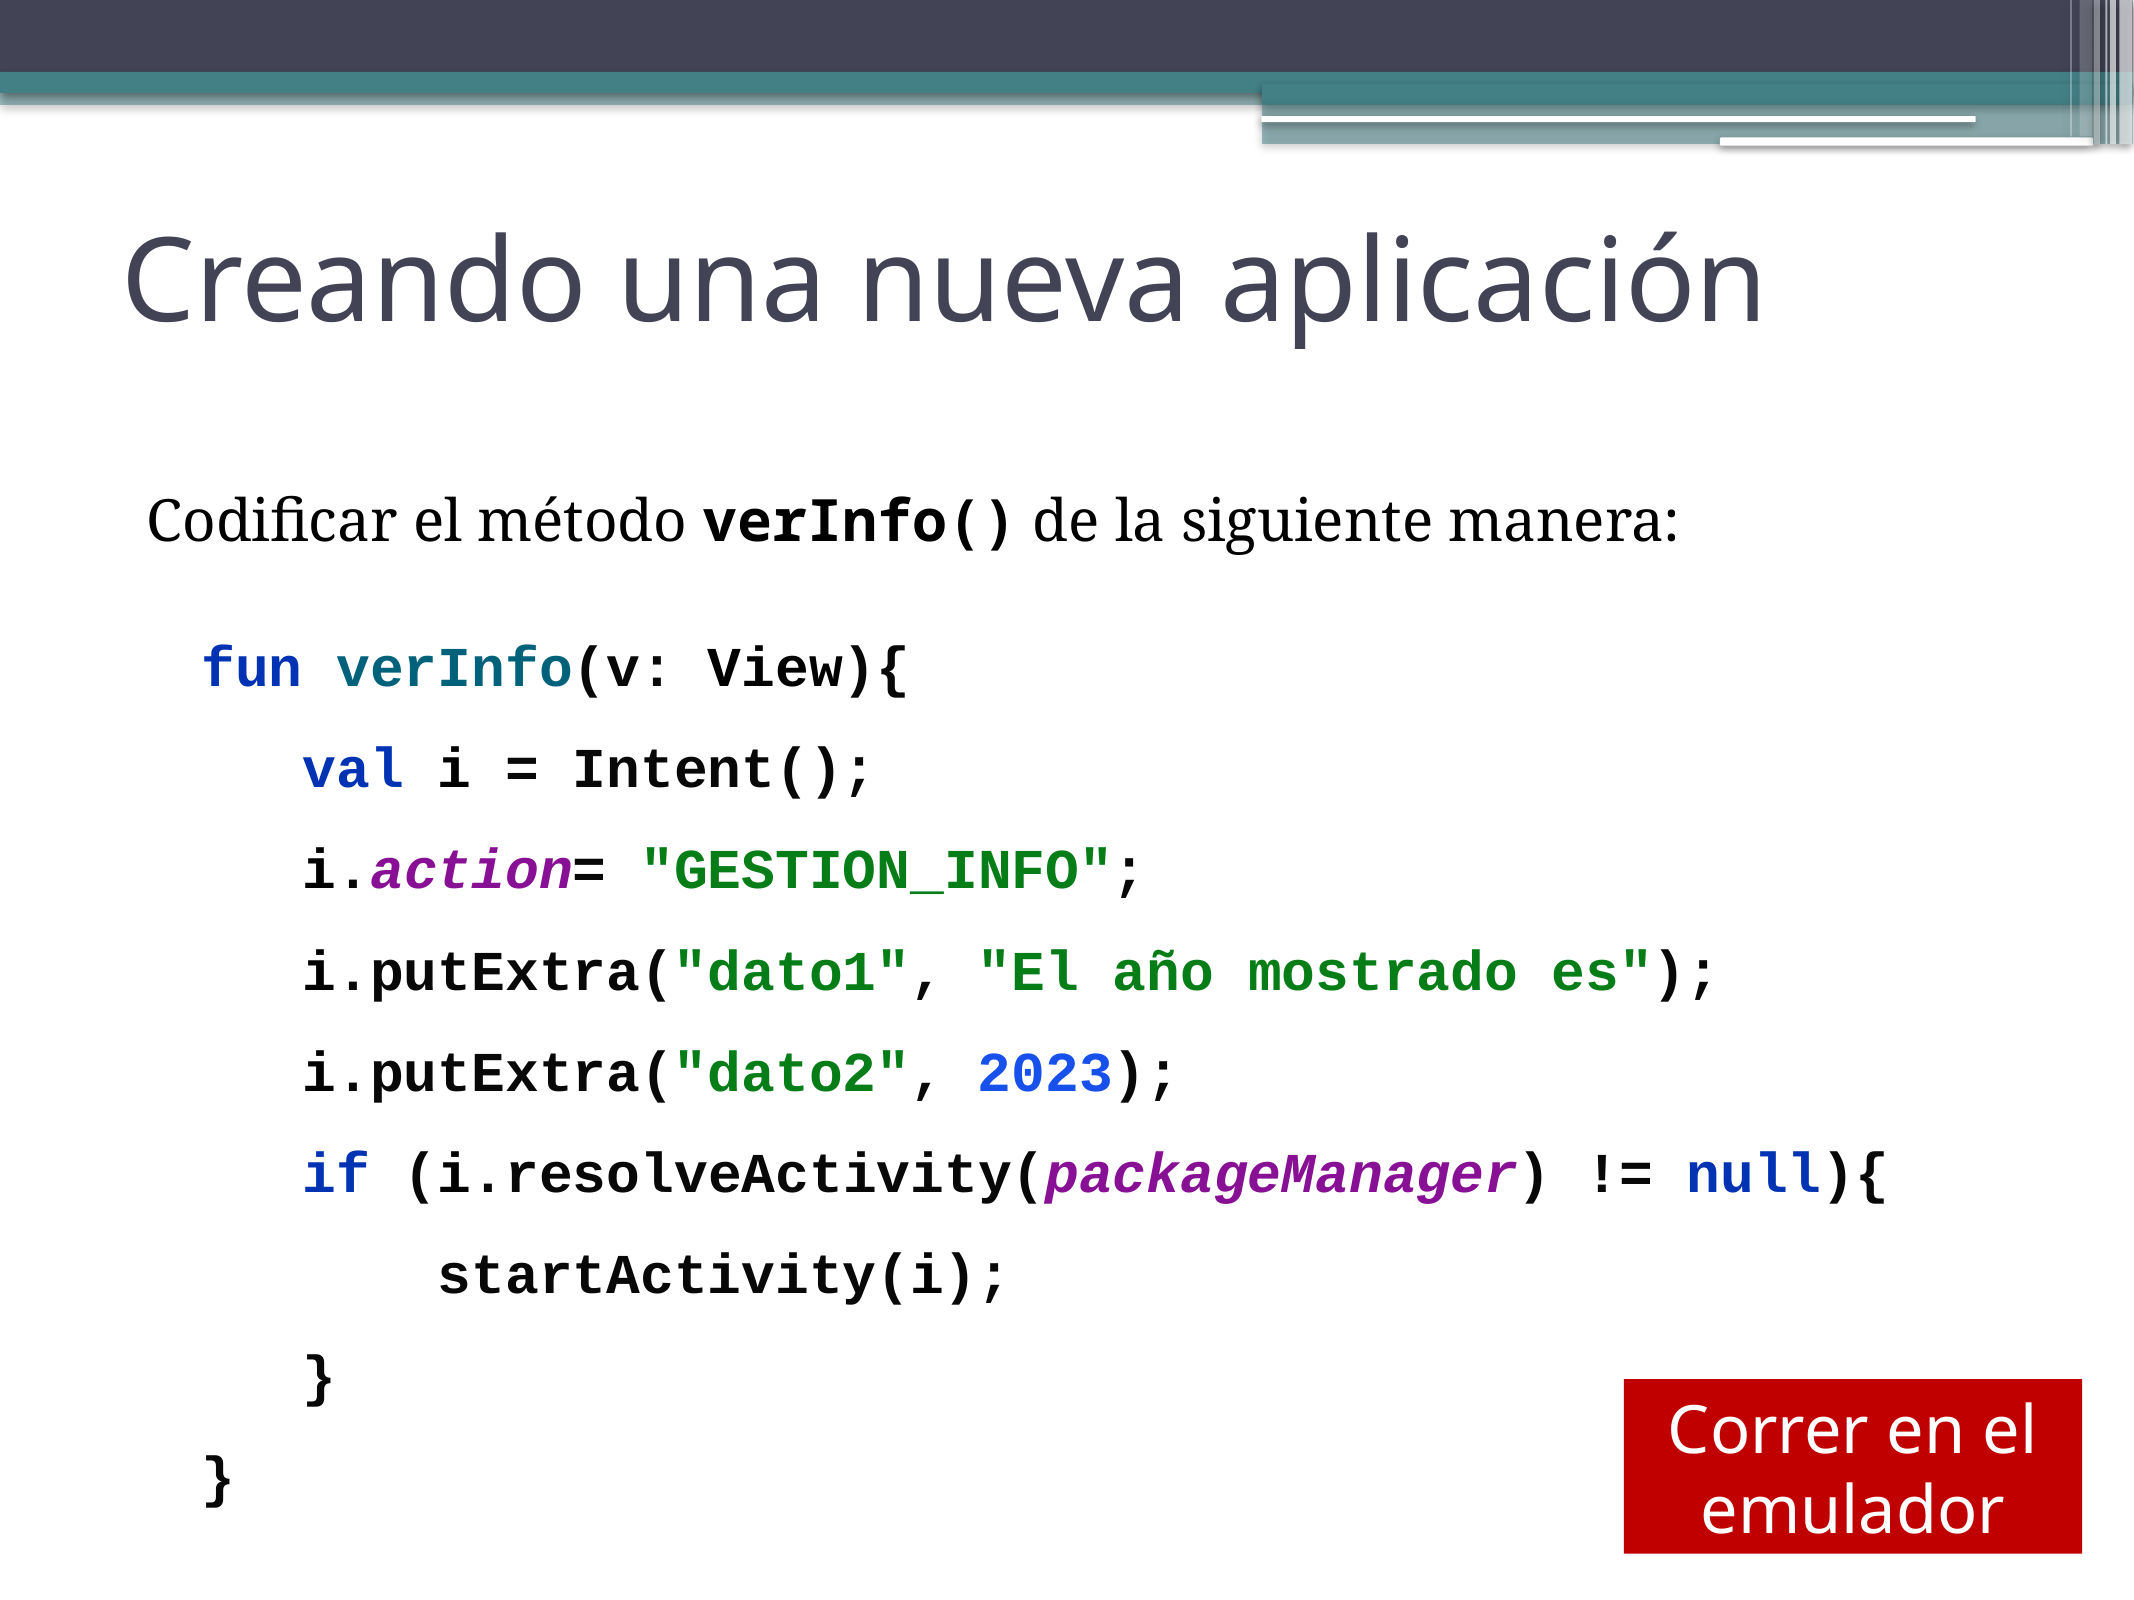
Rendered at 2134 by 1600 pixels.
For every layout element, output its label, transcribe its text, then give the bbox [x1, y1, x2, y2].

text_box Creando una nueva aplicación [106, 150, 2027, 399]
text_box Correr en el emulador [1623, 1379, 2083, 1554]
text_box Codificar el método verInfo() de la siguiente manera: [106, 421, 2023, 776]
text_box fun verInfo(v: View){ val i = Intent(); i.action= "GESTION_INFO"; i.putExtra("dato1", "El año mostrado es"); i.putExtra("dato2", 2023); if (i.resolveActivity(packageManager) != null){ startActivity(i); } } [186, 589, 2037, 1515]
